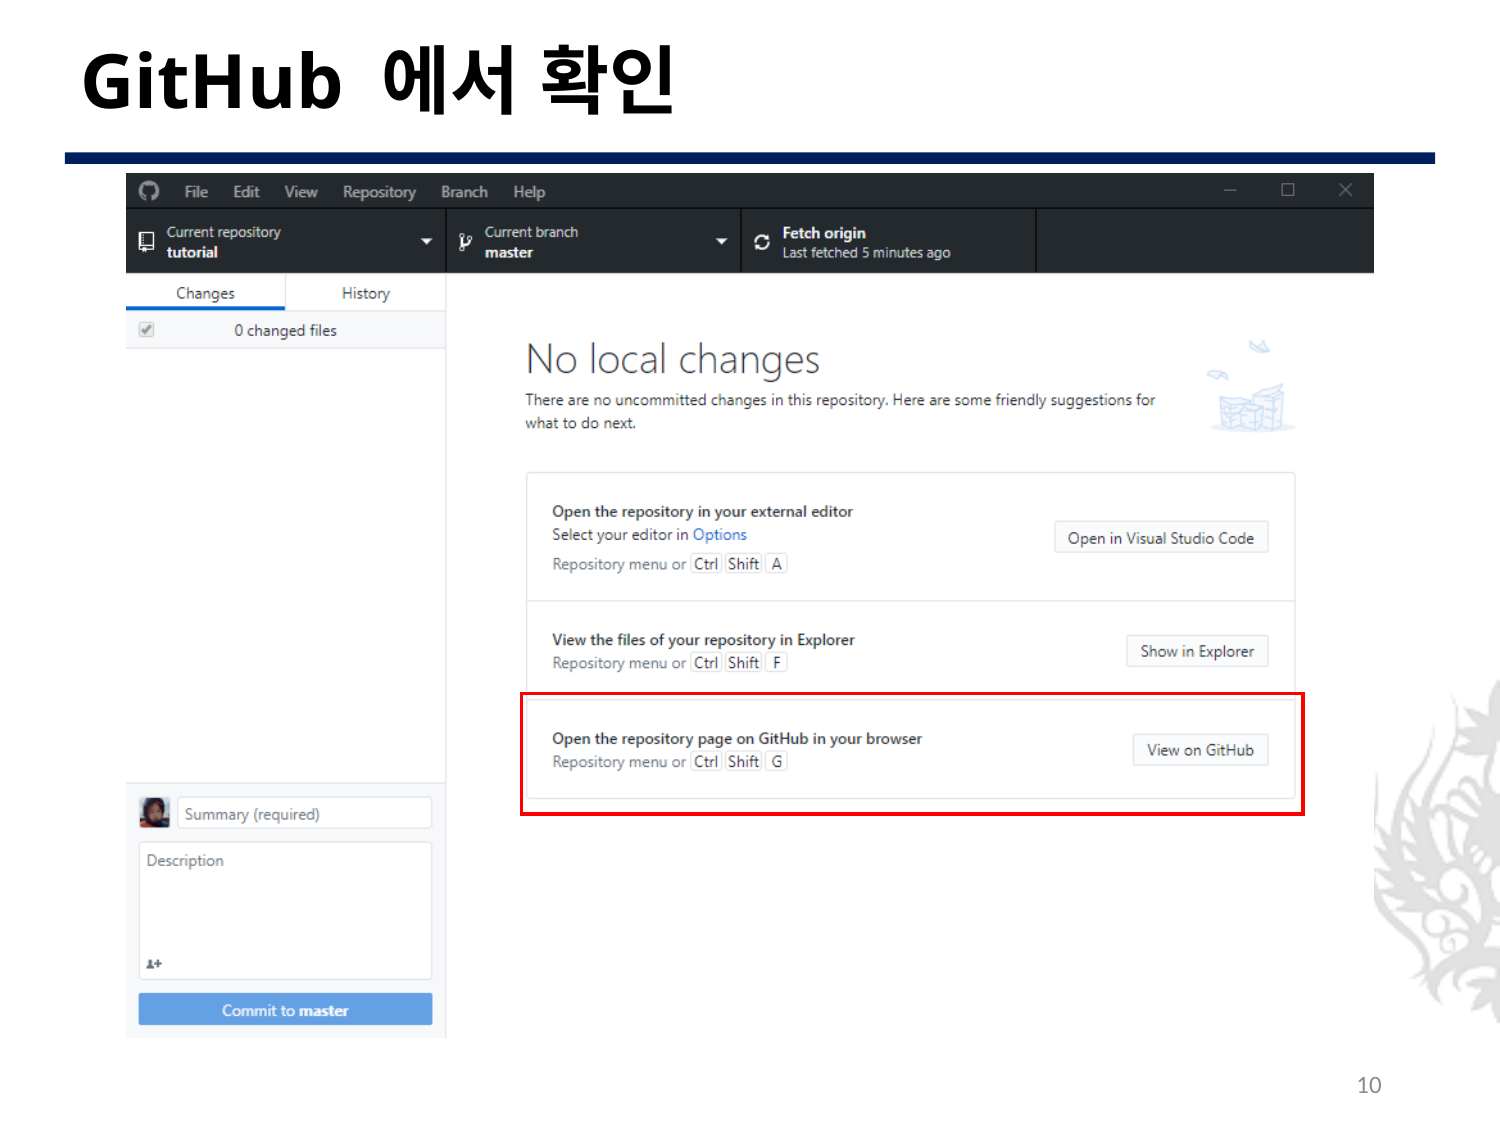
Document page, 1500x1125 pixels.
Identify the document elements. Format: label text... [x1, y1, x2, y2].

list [126, 173, 1374, 1038]
title GitHub 에서 확인 [64, 26, 1436, 143]
slide_number 10 [1059, 1057, 1397, 1111]
